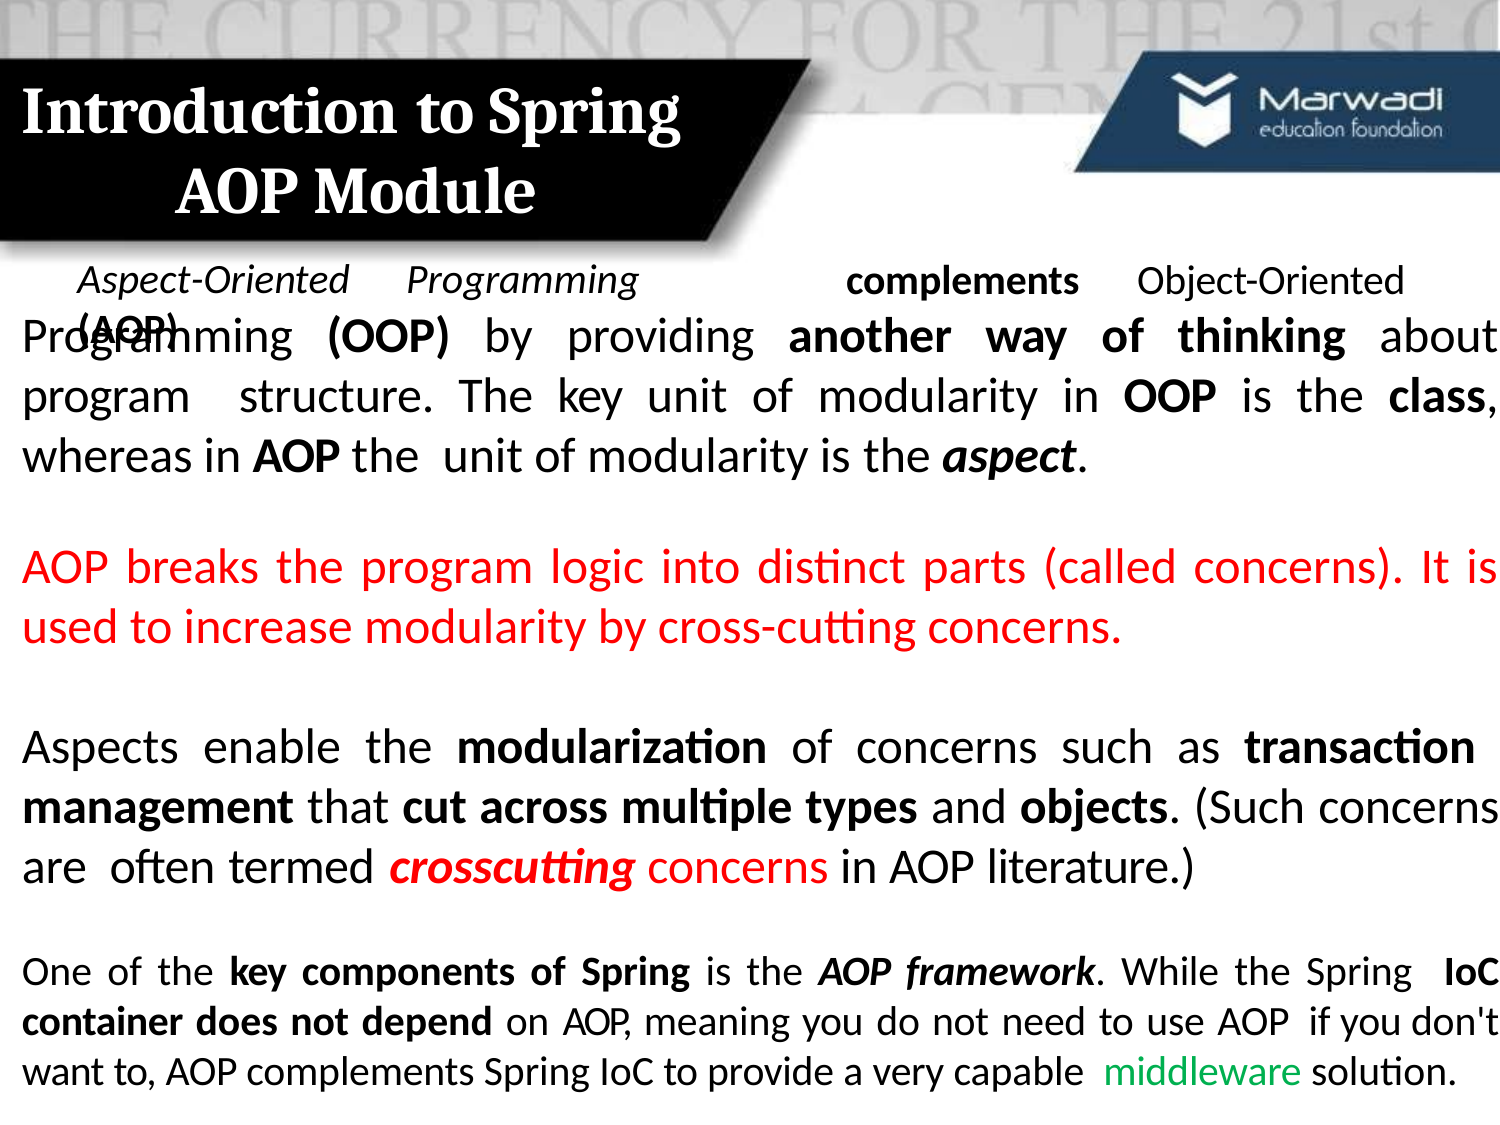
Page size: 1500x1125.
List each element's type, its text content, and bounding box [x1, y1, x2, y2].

text_box Programming (OOP) by providing another way of thinking about program structure. The key unit of modularity in OOP is the class, whereas in AOP the unit of modularity is the aspect. AOP breaks the program logic into distinct parts (called concerns). It is used to increase modularity by cross-cutting concerns. Aspects enable the modularization of concerns such as transaction management that cut across multiple types and objects. (Such concerns are often termed crosscutting concerns in AOP literature.) One of the key components of Spring is the AOP framework. While the Spring IoC container does not depend on AOP, meaning you do not need to use AOP if you don't want to, AOP complements Spring IoC to provide a very capable middleware solution. [19, 300, 1500, 1094]
text_box complements Object-Oriented [843, 250, 1409, 300]
title Introduction to Spring AOP Module [19, 64, 702, 255]
text_box Aspect-Oriented Programming (AOP) [75, 250, 793, 300]
picture [0, 0, 1500, 985]
